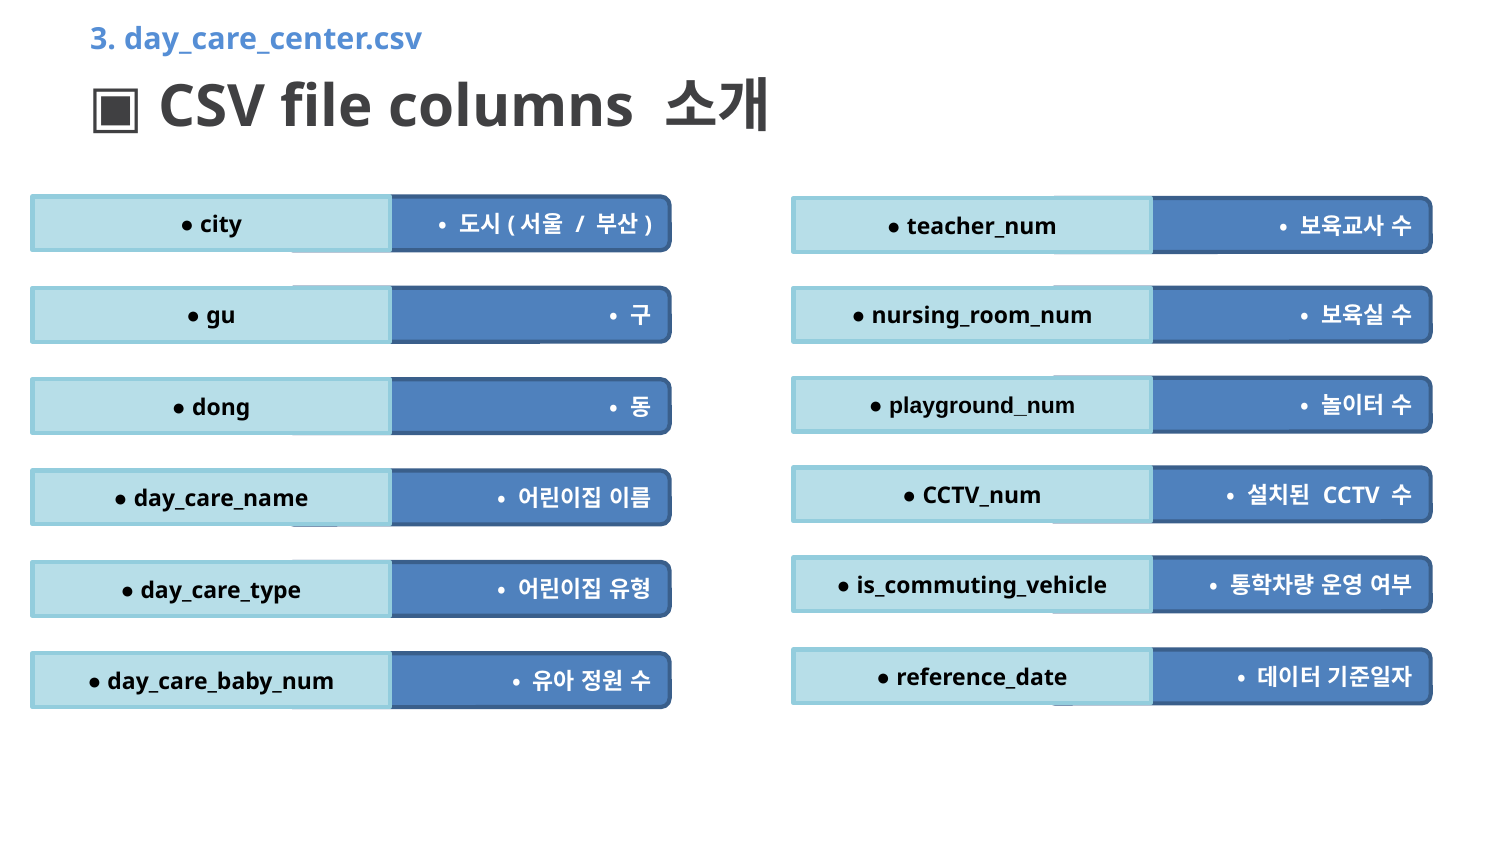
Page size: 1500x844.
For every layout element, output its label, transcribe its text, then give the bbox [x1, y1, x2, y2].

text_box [32, 561, 670, 616]
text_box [793, 197, 1431, 253]
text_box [32, 287, 670, 342]
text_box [32, 196, 670, 251]
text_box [793, 557, 1431, 612]
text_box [32, 653, 670, 708]
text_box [32, 470, 670, 525]
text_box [793, 287, 1431, 342]
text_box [32, 378, 670, 434]
text_box ▣ CSV file columns 소개 [73, 39, 1424, 167]
title 3. day_care_center.csv [75, 11, 657, 39]
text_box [793, 377, 1431, 432]
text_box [793, 649, 1431, 704]
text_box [793, 467, 1431, 522]
